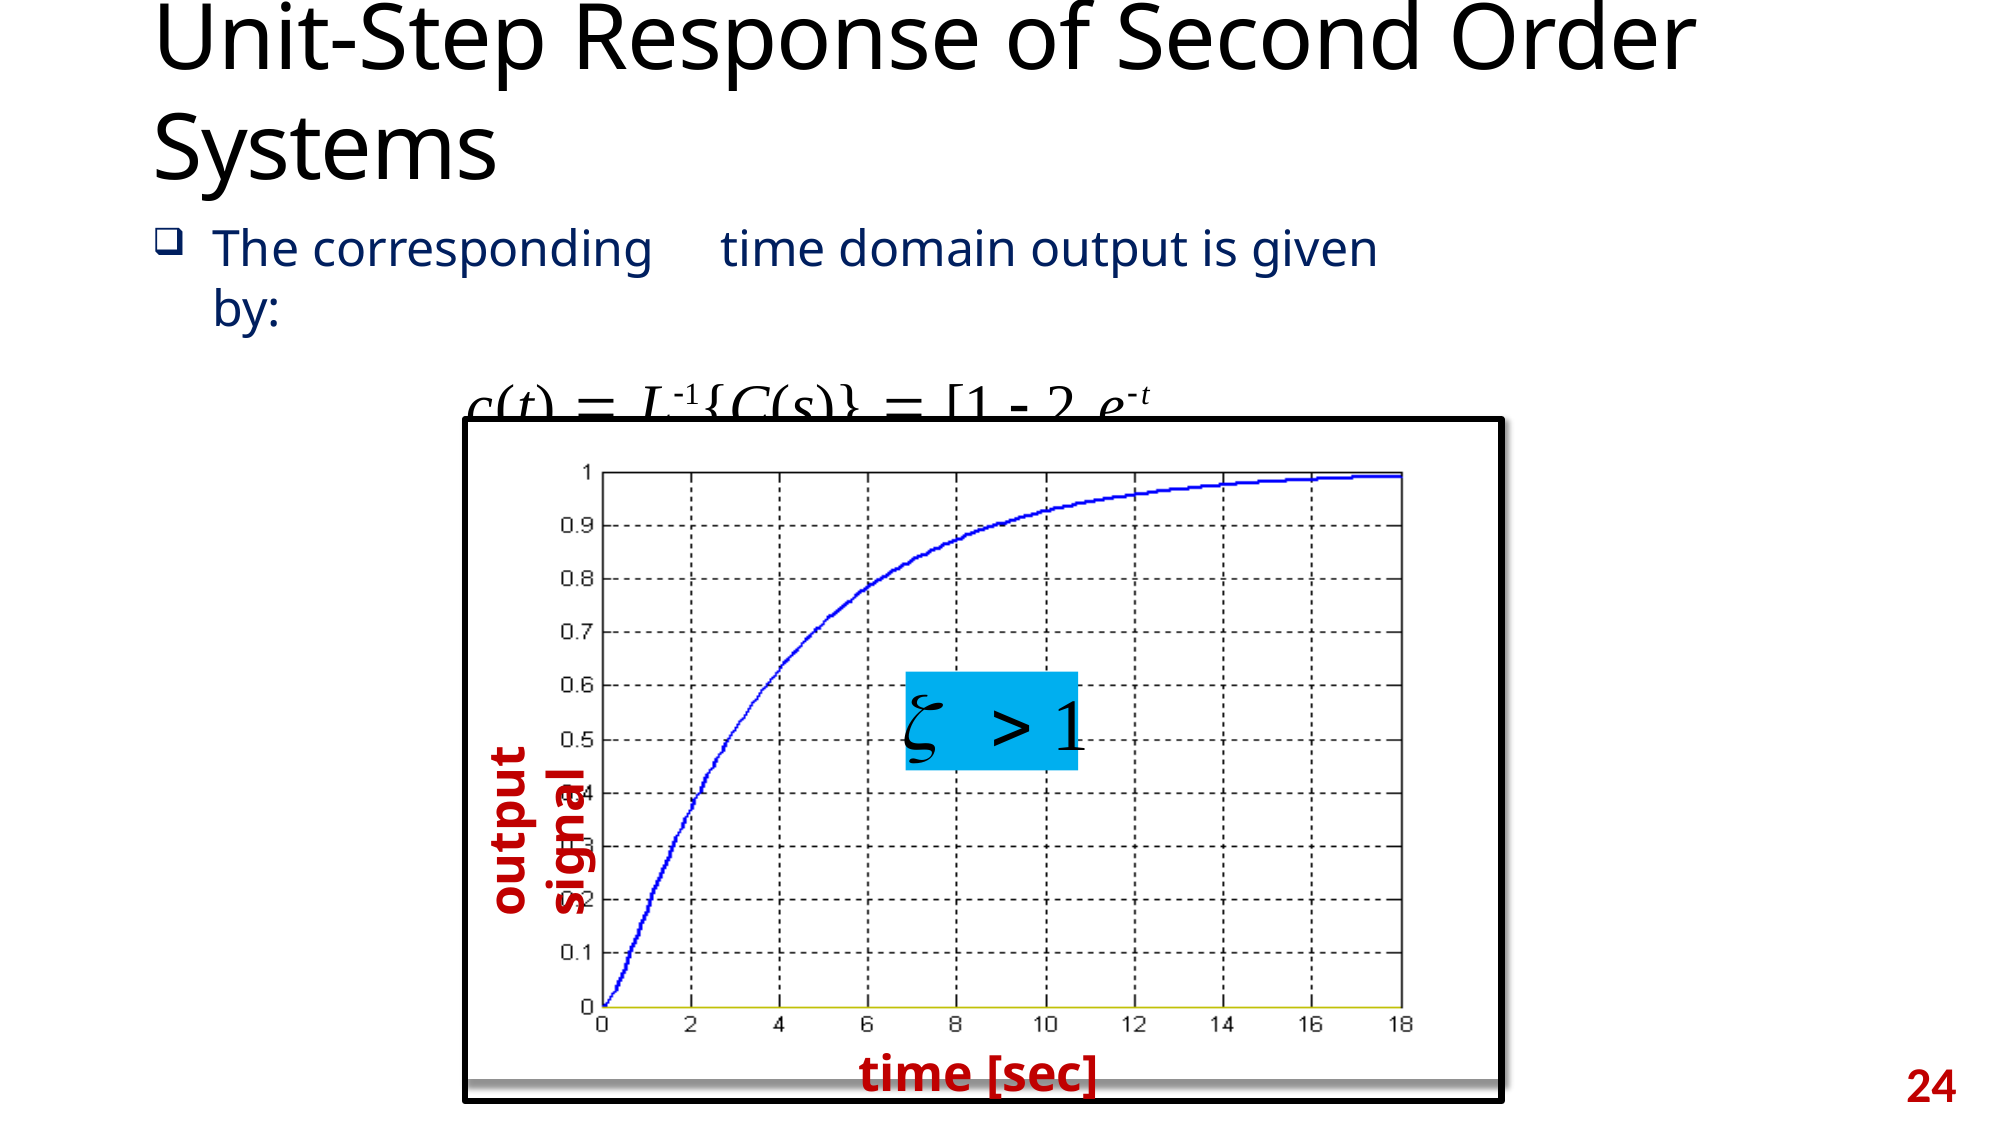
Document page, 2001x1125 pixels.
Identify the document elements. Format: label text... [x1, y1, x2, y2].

text_box The corresponding time domain output is given by: c(t)  L1{C(s)}  [1  2 et  e2t ]u(t) [148, 189, 1407, 576]
title Unit-Step Response of Second Order Systems [150, 0, 1783, 198]
text_box [457, 411, 1518, 1098]
text_box   1 time [sec] [465, 419, 1502, 1102]
text_box 24 [1904, 1049, 1959, 1112]
